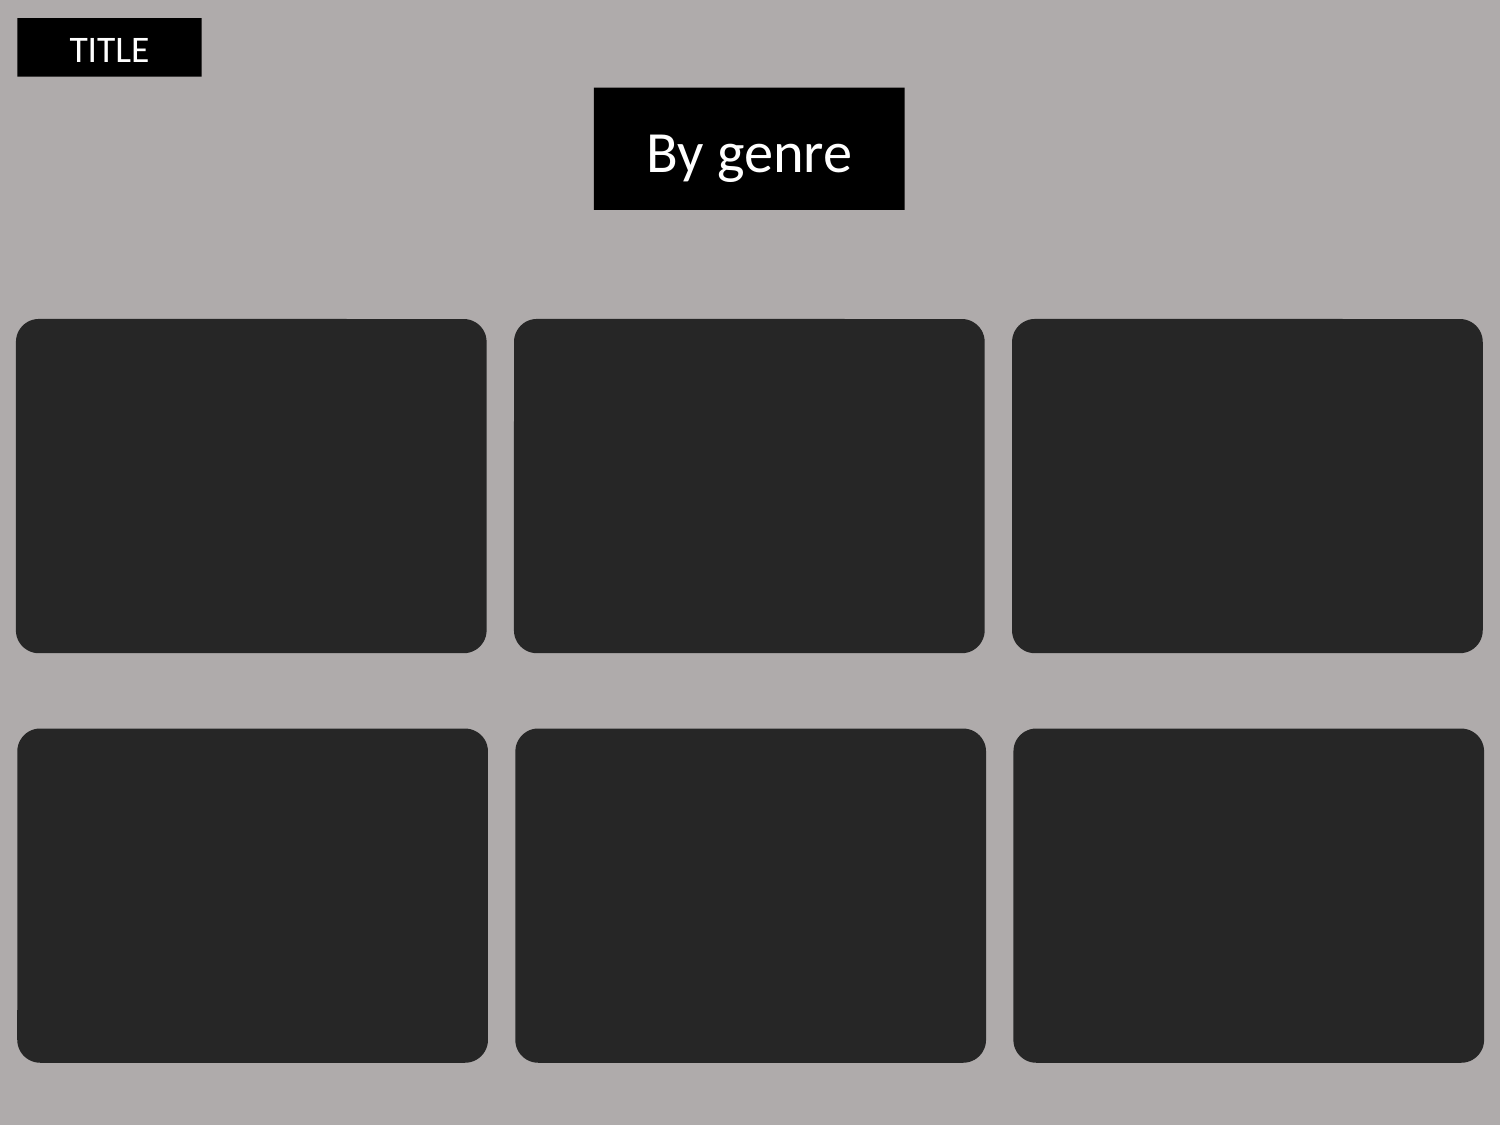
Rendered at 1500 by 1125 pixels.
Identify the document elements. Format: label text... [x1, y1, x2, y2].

text_box [16, 727, 490, 1064]
text_box By genre [593, 86, 906, 211]
text_box [512, 317, 986, 655]
text_box TITLE [16, 17, 203, 78]
text_box [514, 727, 988, 1064]
text_box [1010, 317, 1484, 655]
text_box [14, 317, 488, 655]
text_box [1012, 727, 1486, 1064]
